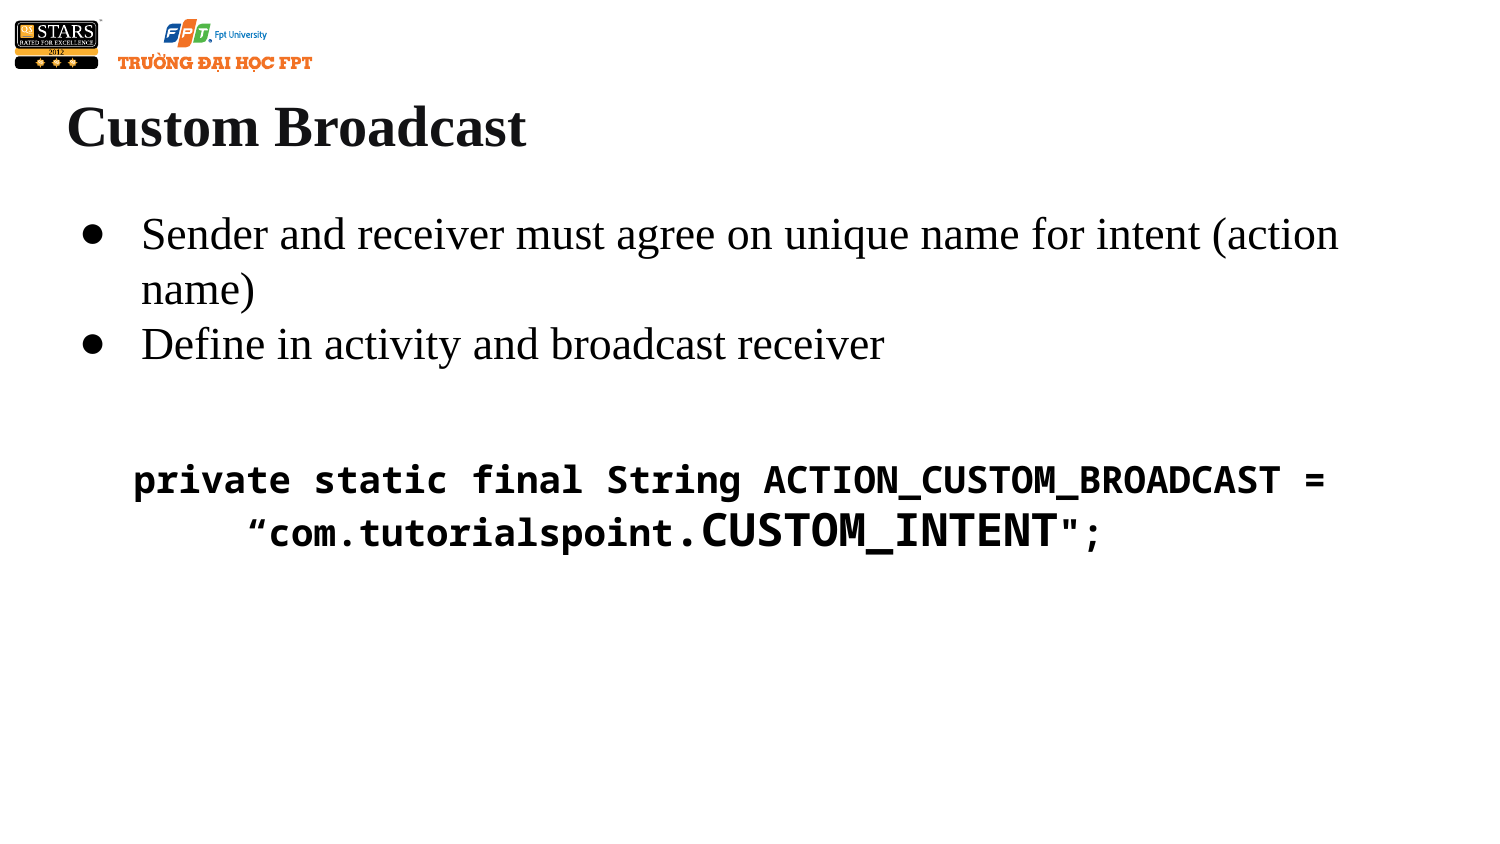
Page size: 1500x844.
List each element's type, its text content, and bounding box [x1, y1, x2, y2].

list Sender and receiver must agree on unique name for intent (action name) Define in activity and broadcast receiver private static final String ACTION_CUSTOM_BROADCAST = “com.tutorialspoint.CUSTOM_INTENT"; [51, 189, 1449, 750]
title Custom Broadcast [51, 72, 1449, 167]
